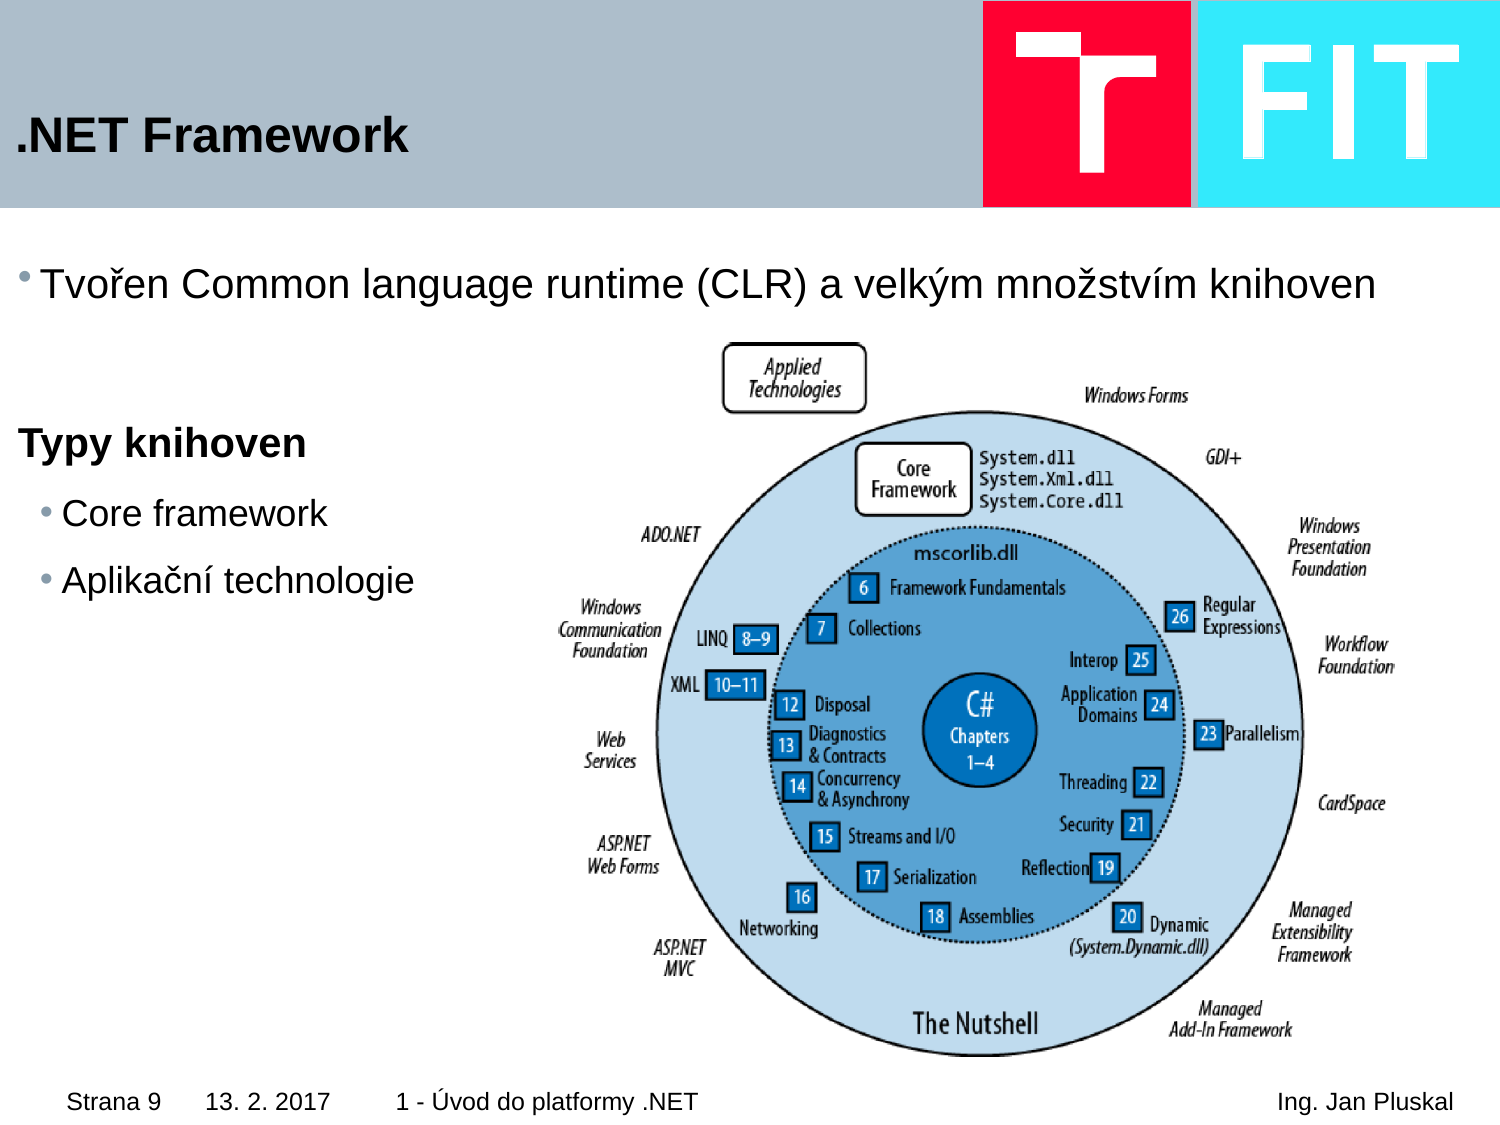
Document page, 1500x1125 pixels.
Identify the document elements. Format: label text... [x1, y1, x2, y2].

list Tvořen Common language runtime (CLR) a velkým množstvím knihoven Typy knihoven Core framework Aplikační technologie [17, 231, 1483, 1059]
title .NET Framework [0, 0, 984, 208]
picture [537, 325, 1412, 1074]
